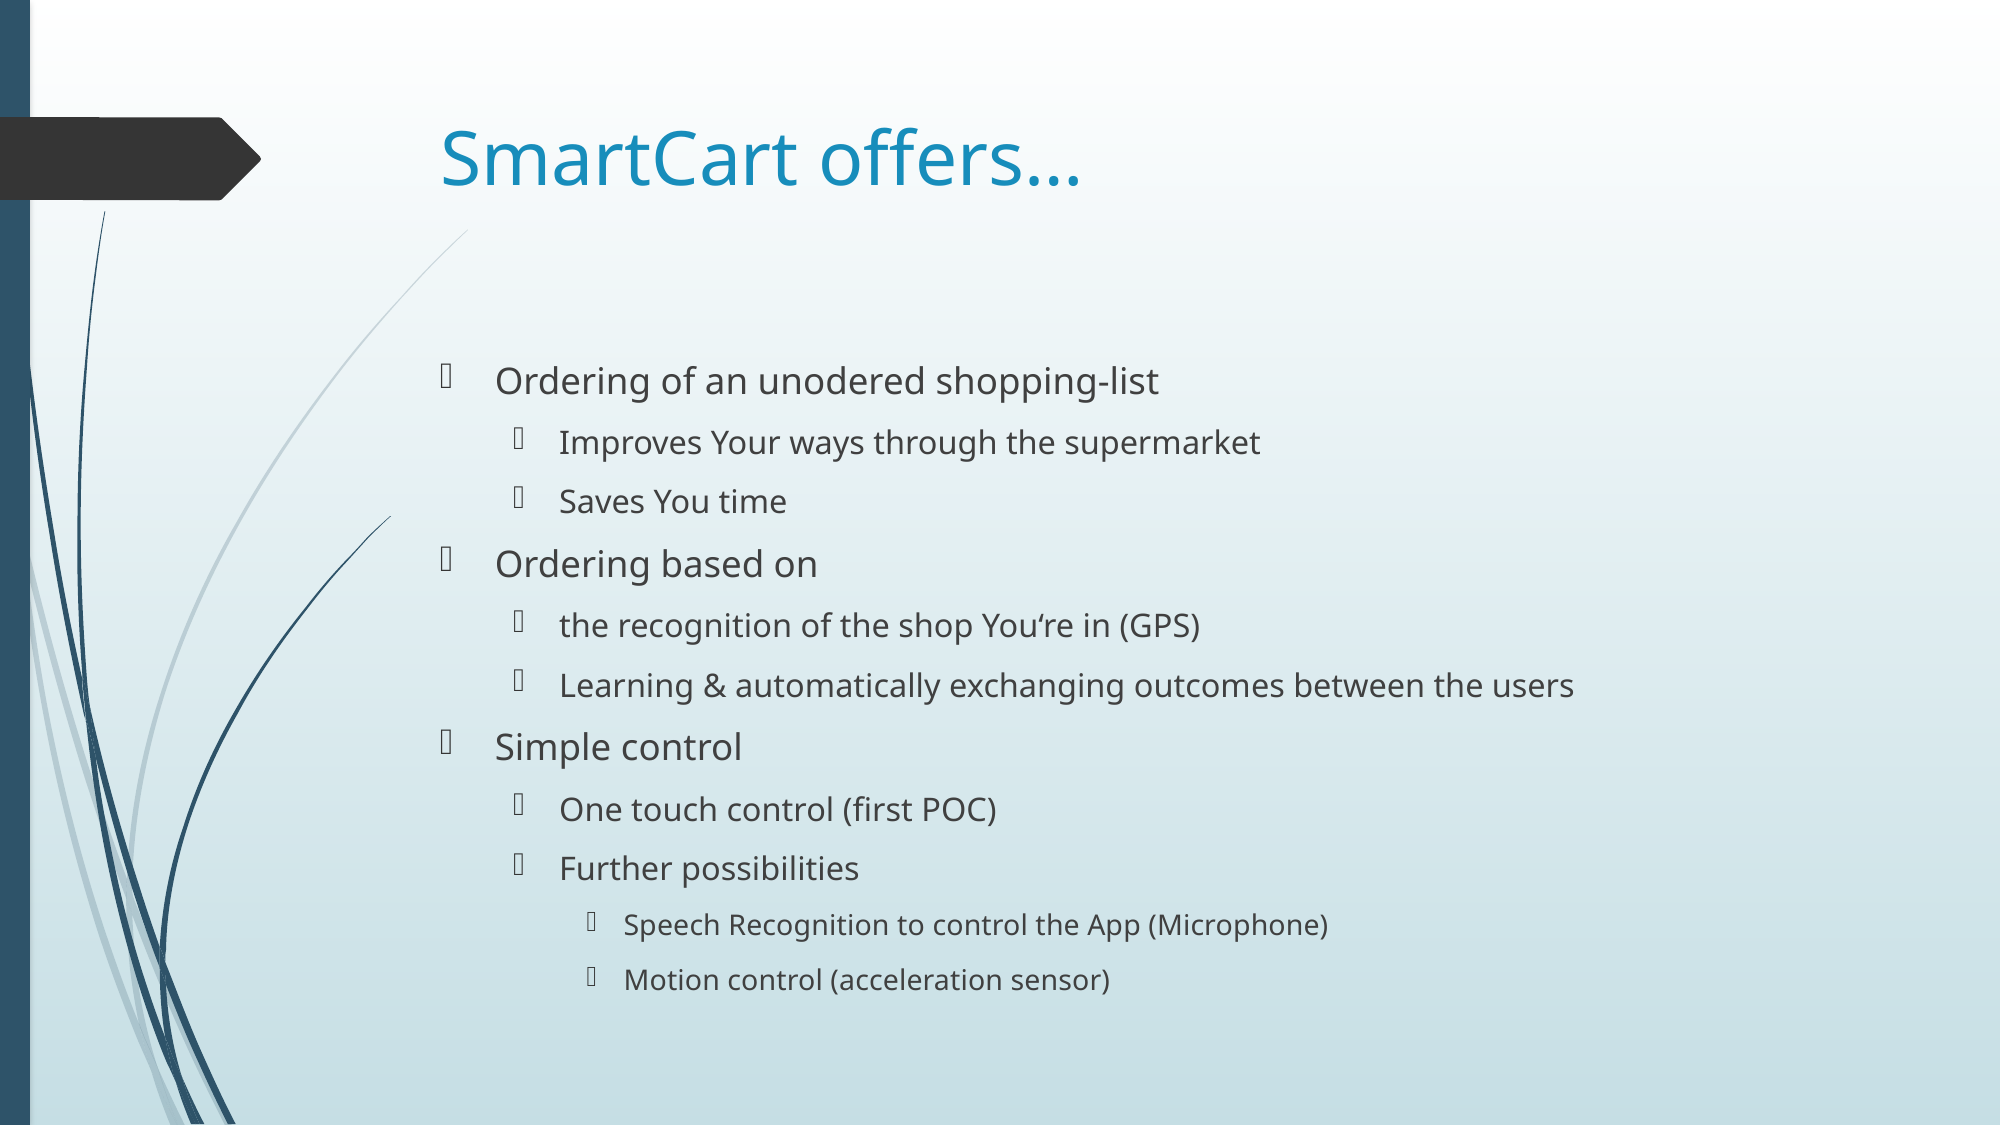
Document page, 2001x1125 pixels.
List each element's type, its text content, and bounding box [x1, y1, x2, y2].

list Ordering of an unodered shopping-list Improves Your ways through the supermarket Saves You time Ordering based on the recognition of the shop You‘re in (GPS) Learning & automatically exchanging outcomes between the users Simple control One touch control (first POC) Further possibilities Speech Recognition to control the App (Microphone) Motion control (acceleration sensor) [424, 350, 1888, 1005]
title SmartCart offers… [425, 102, 1888, 313]
